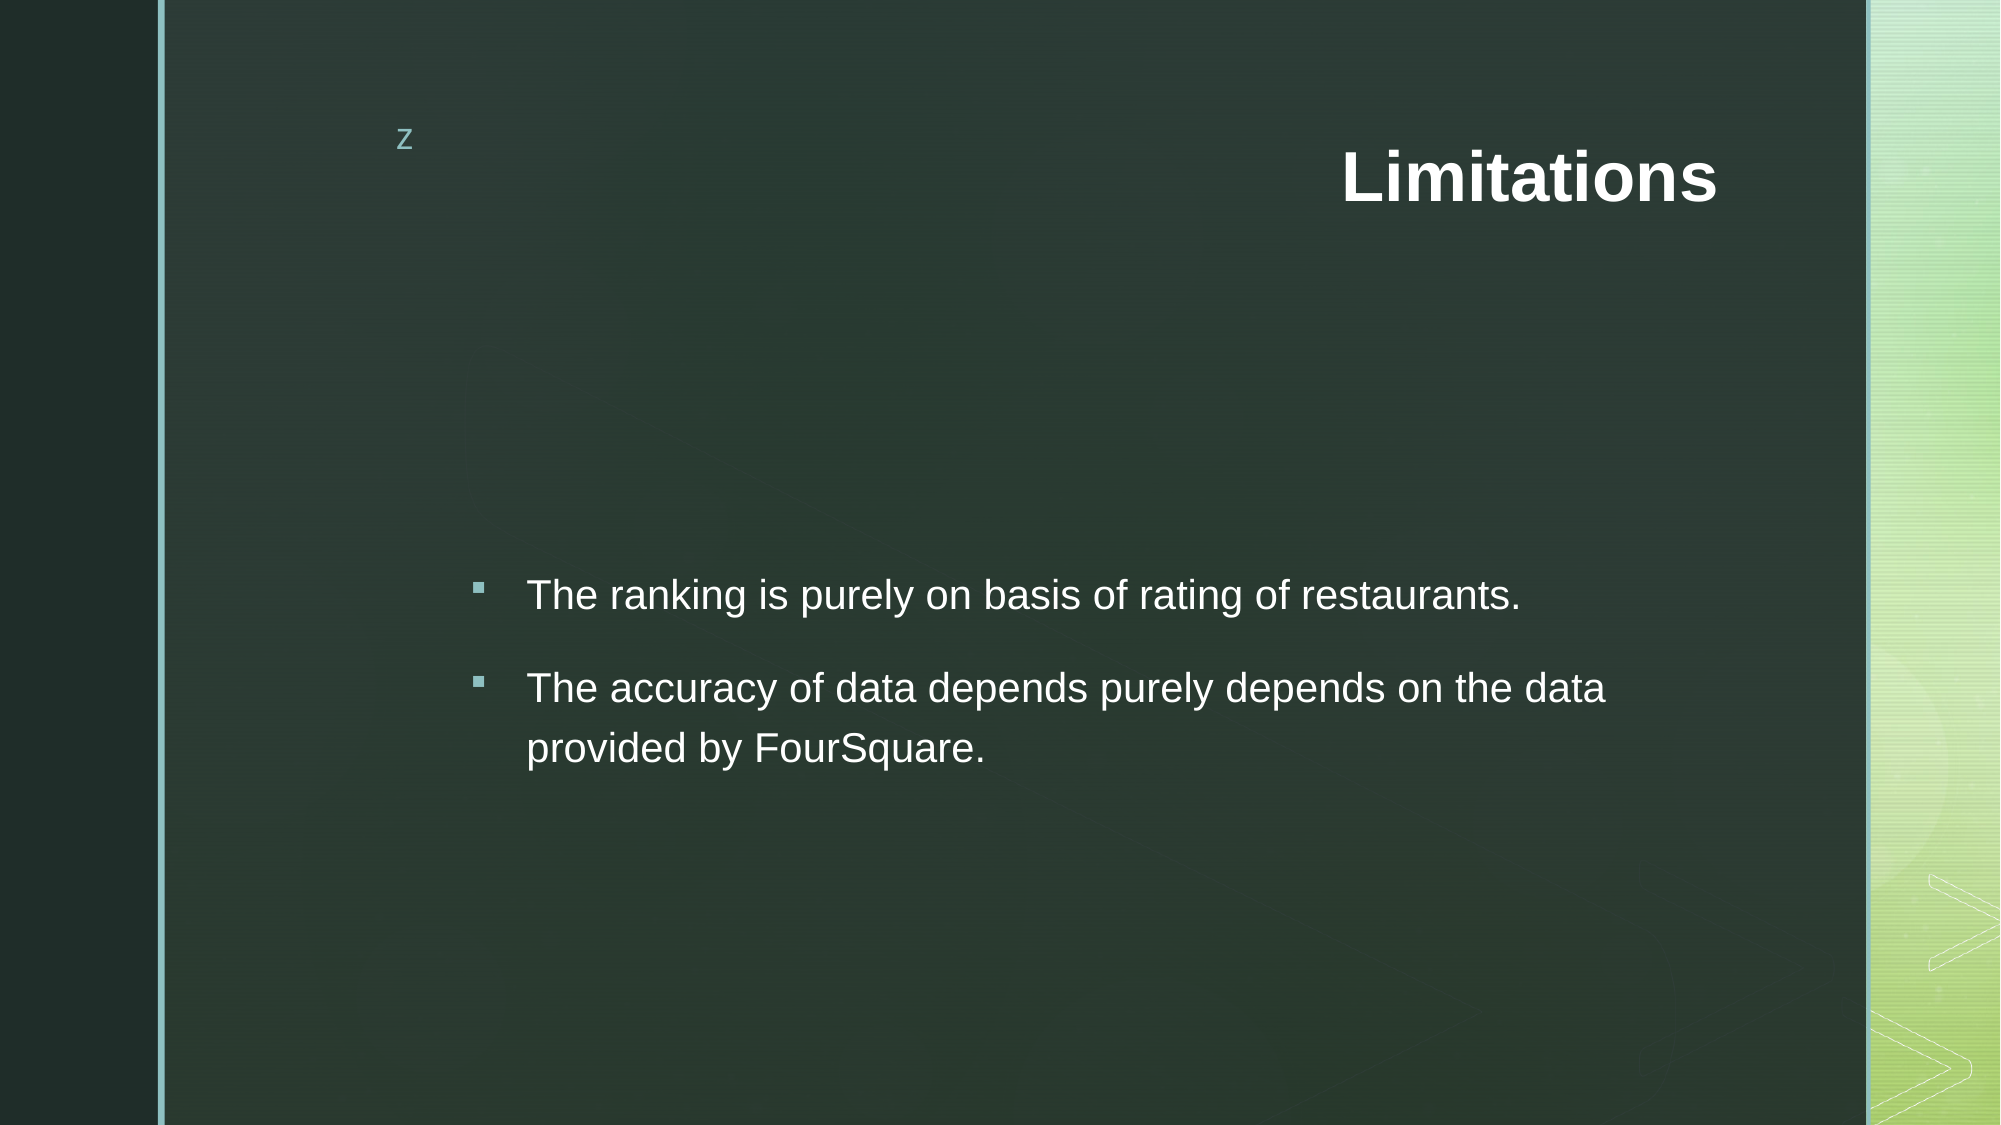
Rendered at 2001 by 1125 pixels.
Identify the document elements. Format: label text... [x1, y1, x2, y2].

picture [1871, 0, 2001, 1125]
list The ranking is purely on basis of rating of restaurants. The accuracy of data depends purely depends on the data provided by FourSquare. [454, 336, 1734, 993]
title Limitations [428, 132, 1734, 310]
